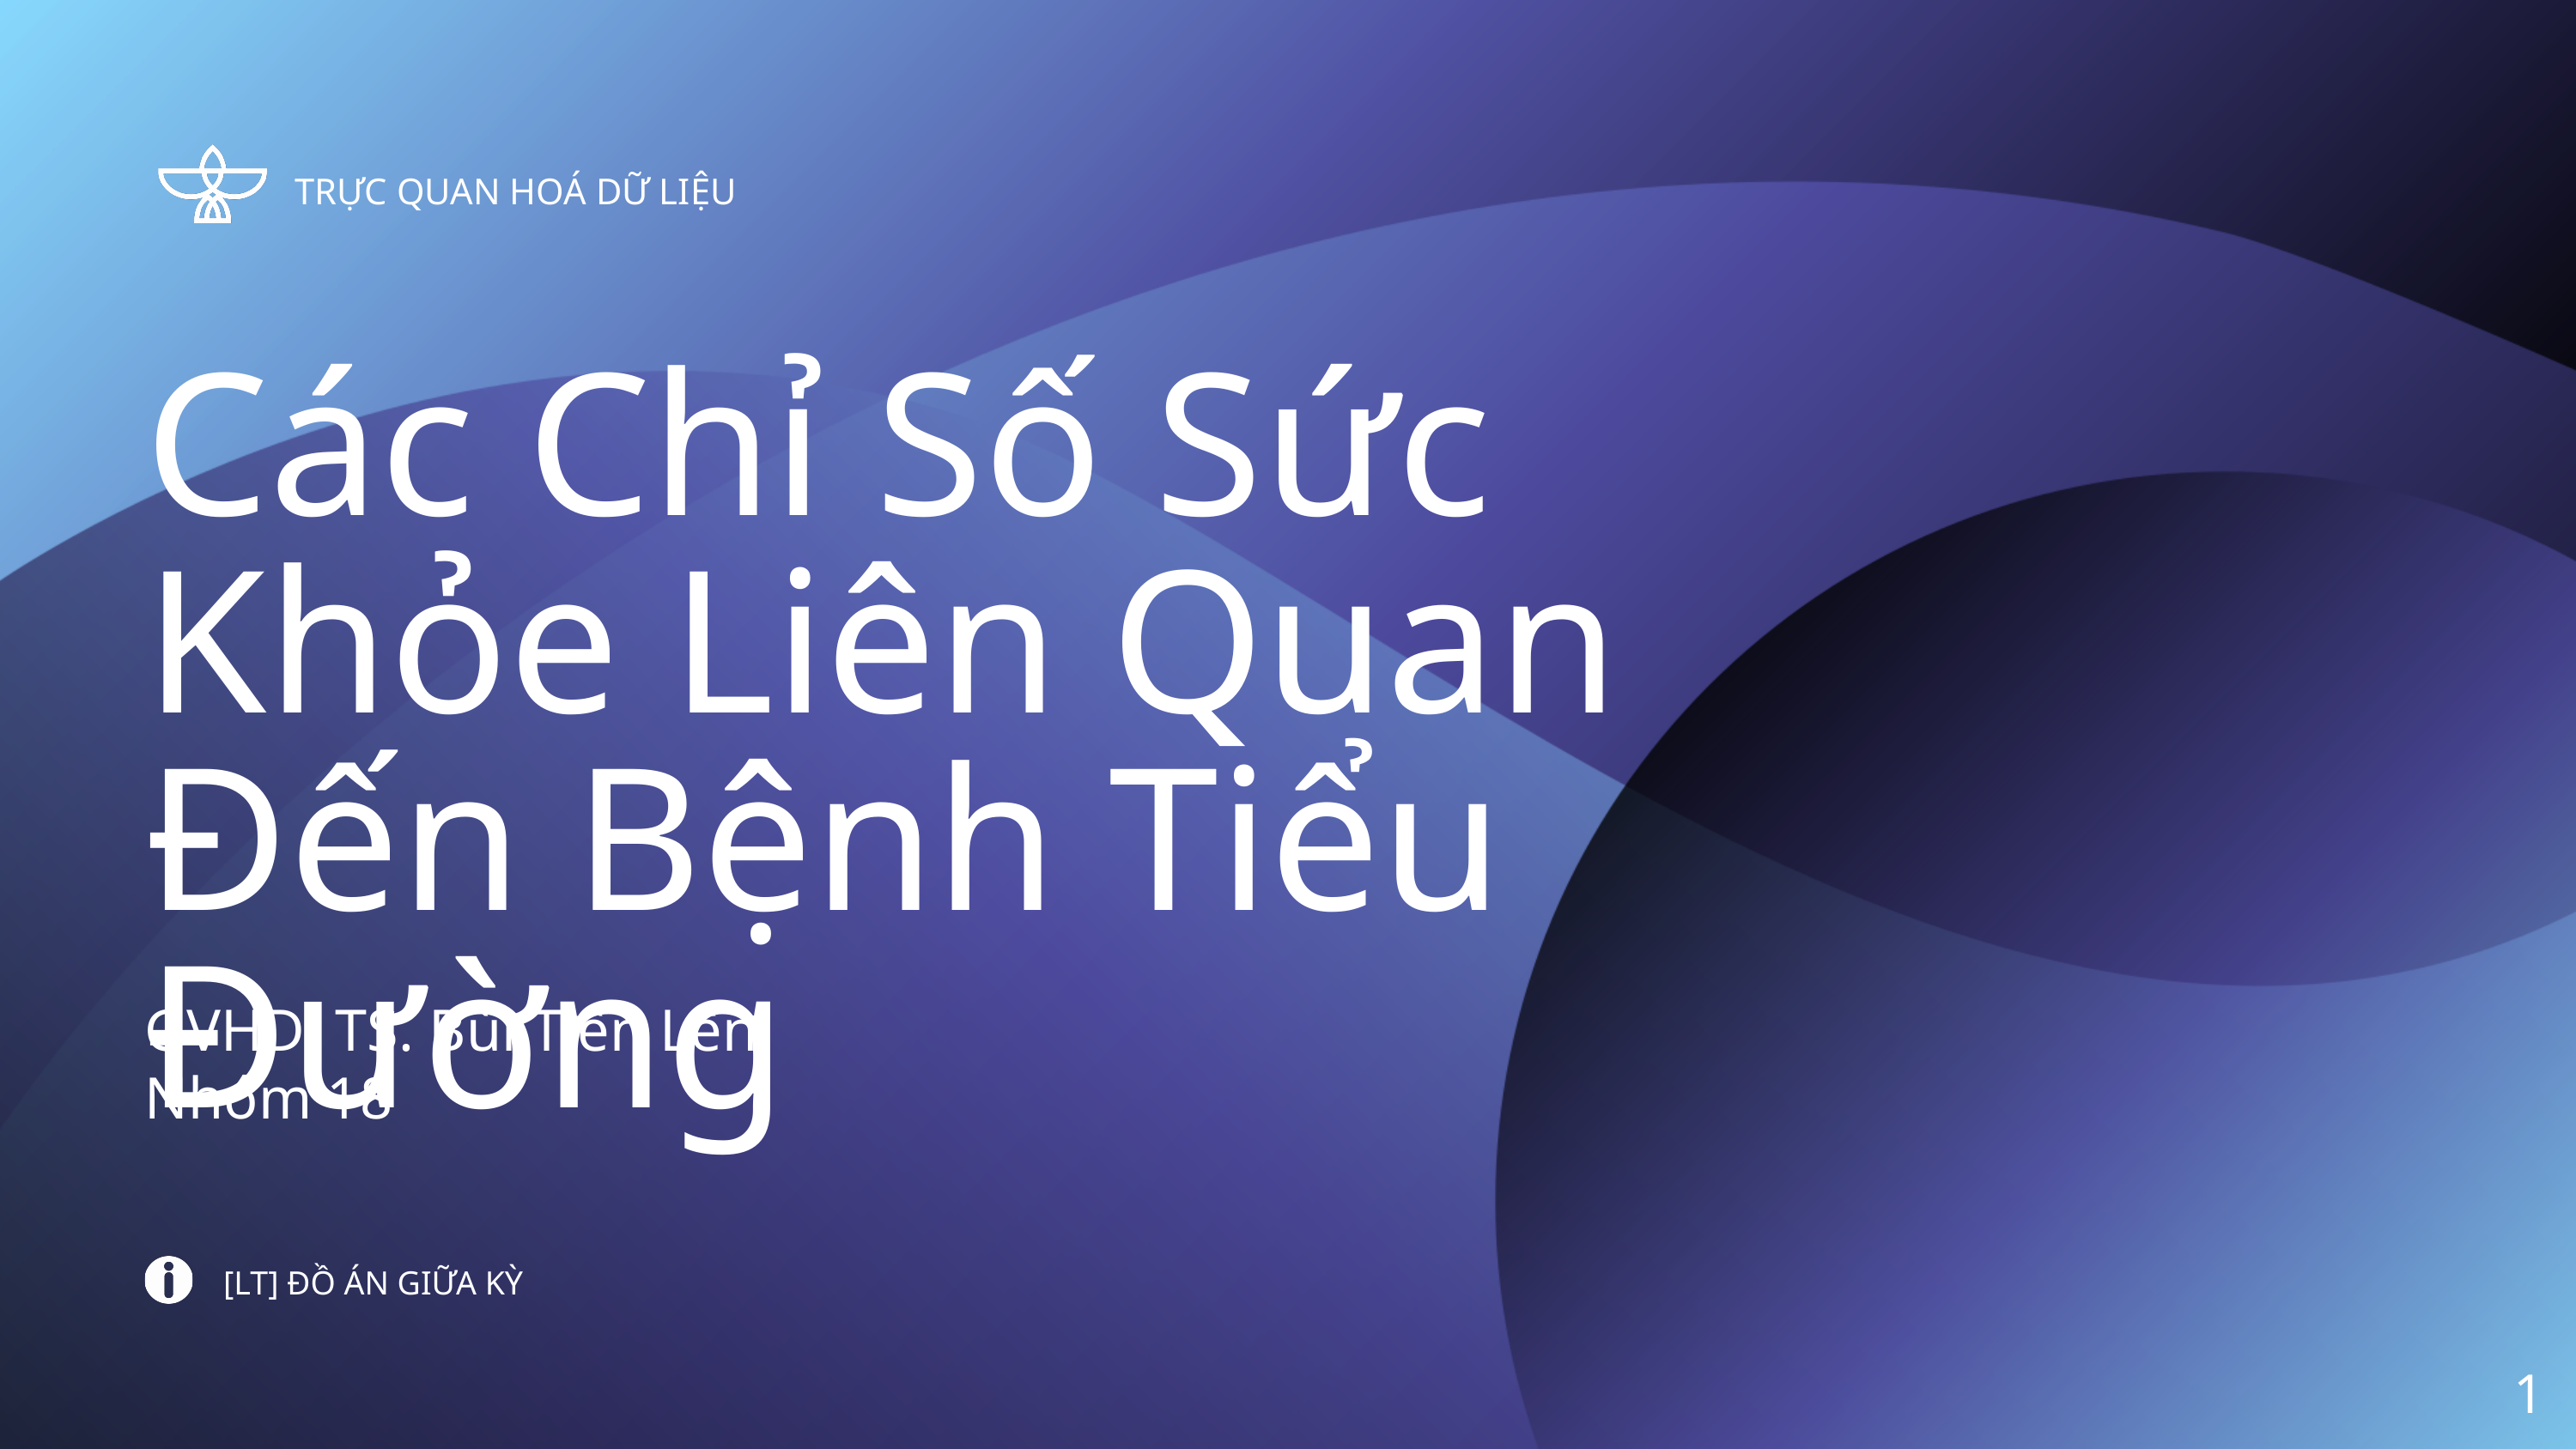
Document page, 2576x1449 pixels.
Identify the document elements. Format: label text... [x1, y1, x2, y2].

text_box 1 [2512, 1349, 2546, 1425]
text_box [144, 1256, 193, 1304]
text_box [0, 0, 2576, 1449]
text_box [158, 144, 762, 223]
text_box [LT] ĐỒ ÁN GIỮA KỲ [223, 1259, 931, 1301]
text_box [144, 335, 1894, 1131]
